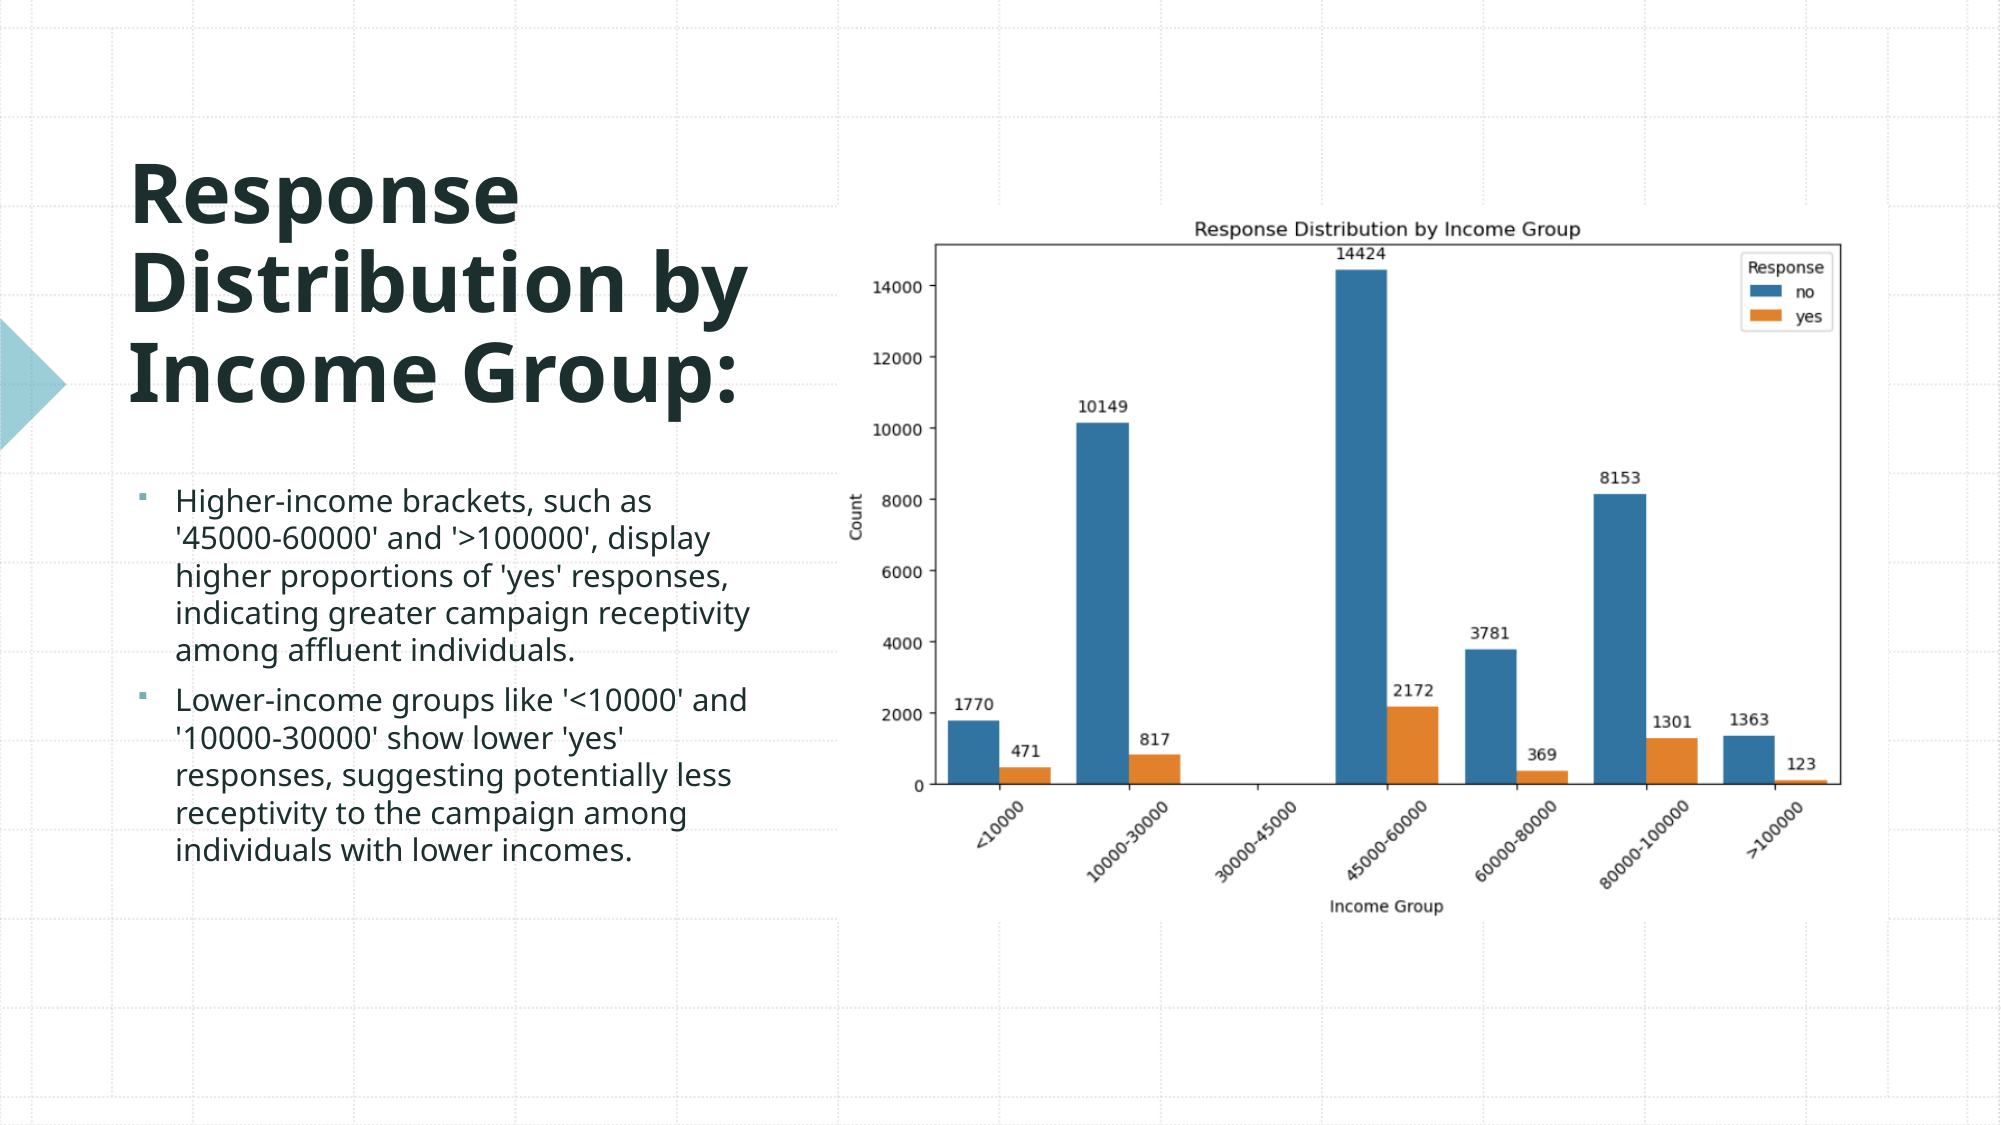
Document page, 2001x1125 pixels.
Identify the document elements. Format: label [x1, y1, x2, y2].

text_box [0, 0, 2000, 1125]
picture [837, 205, 1888, 922]
